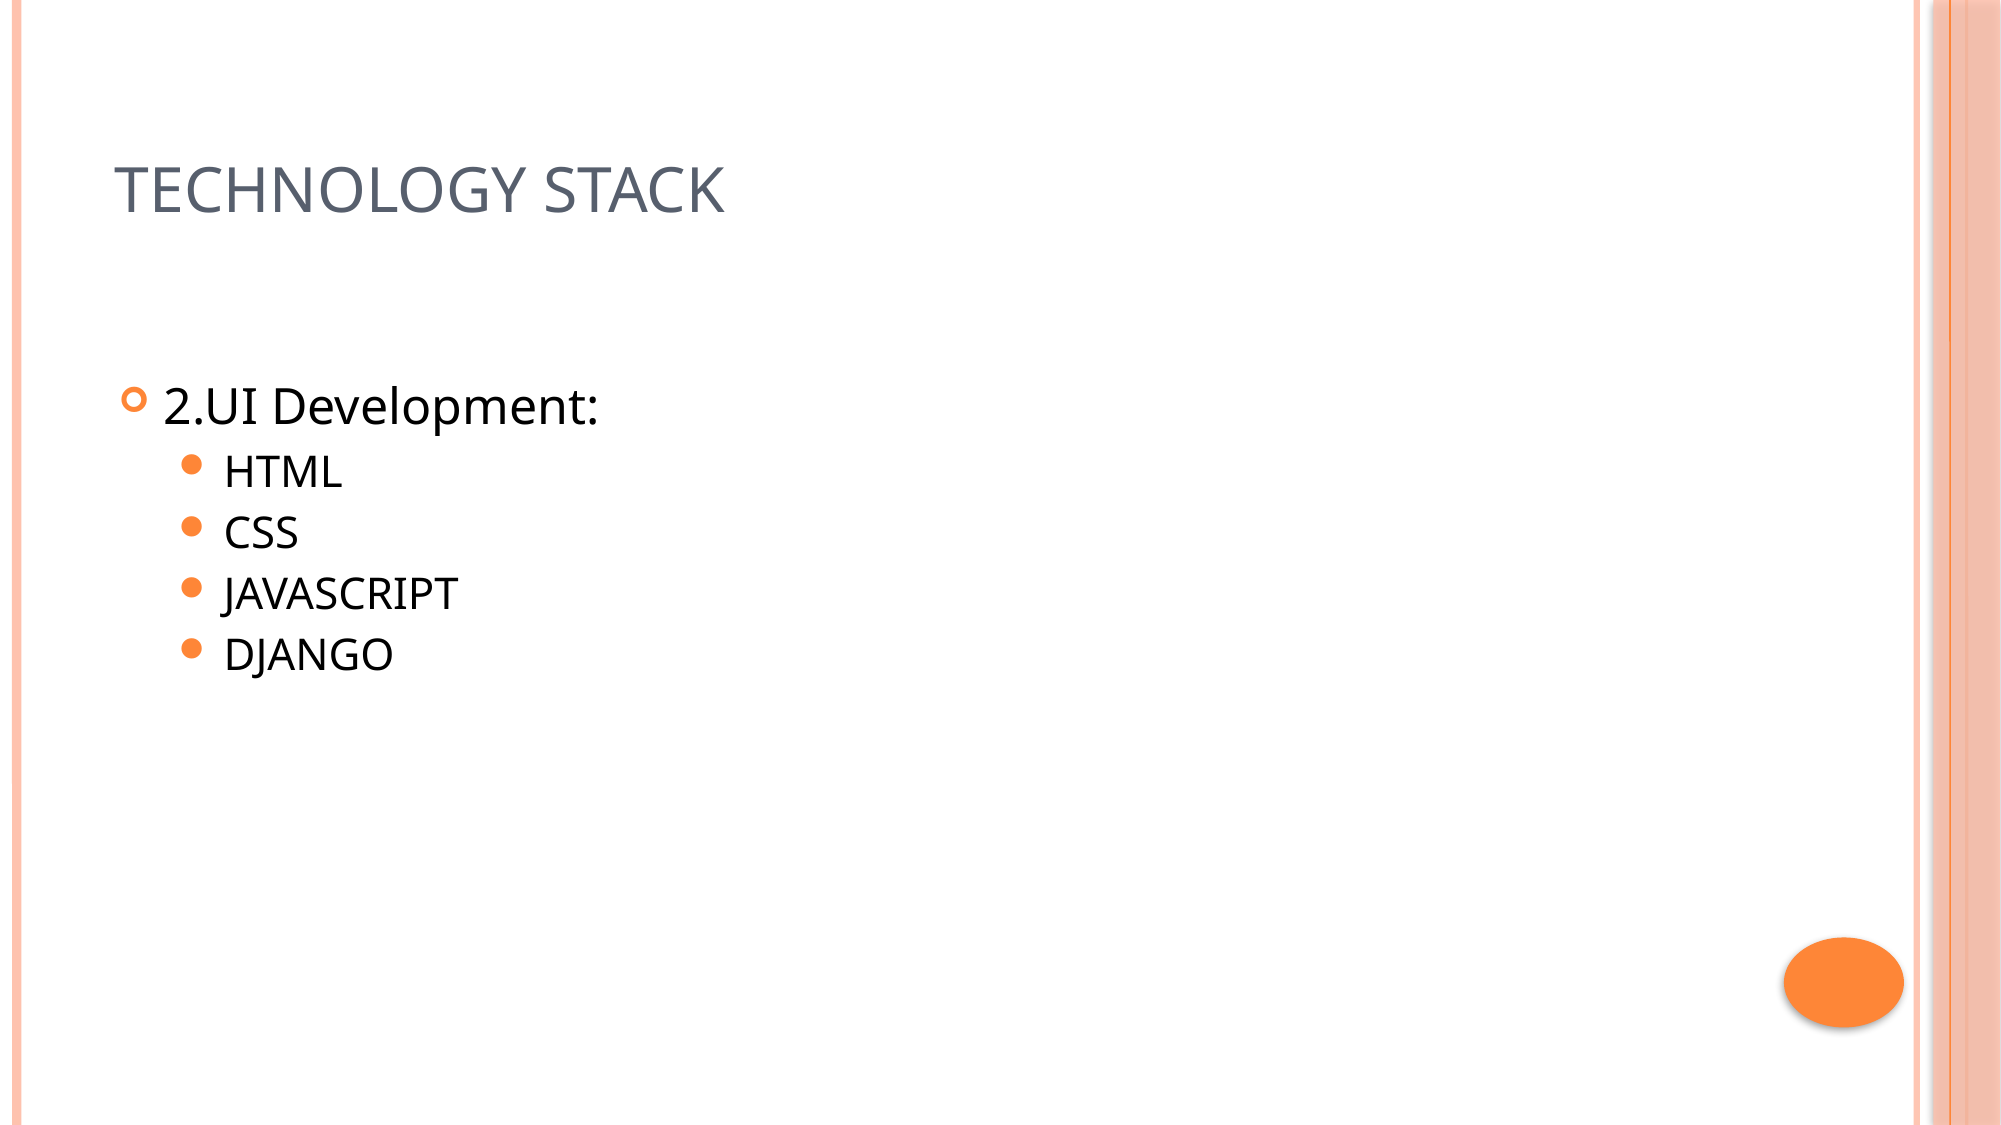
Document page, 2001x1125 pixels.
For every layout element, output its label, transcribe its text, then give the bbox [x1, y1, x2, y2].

title TECHNOLOGY STACK [99, 45, 1734, 233]
list 2.UI Development: HTML CSS JAVASCRIPT DJANGO [103, 367, 1734, 1062]
